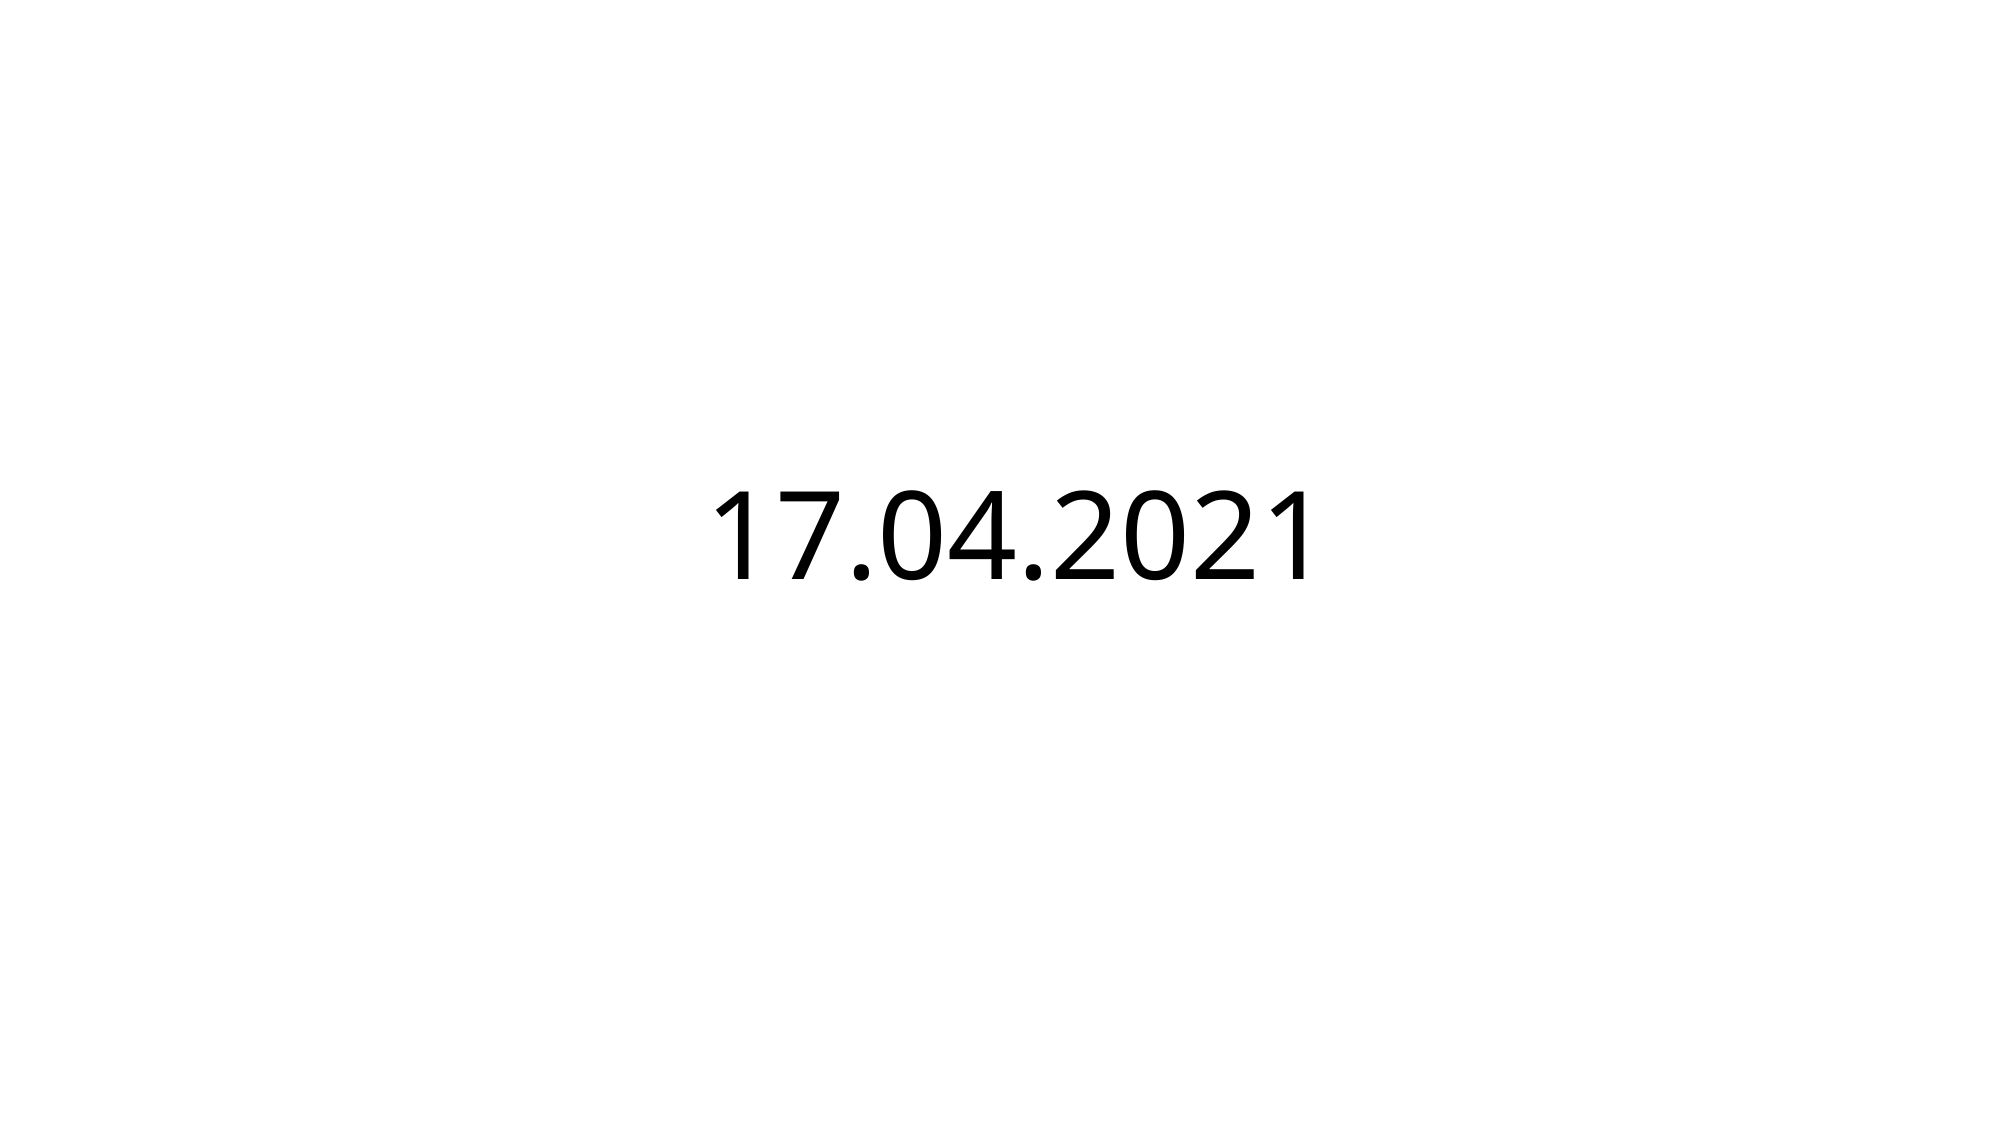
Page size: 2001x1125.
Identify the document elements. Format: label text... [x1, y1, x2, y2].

title 17.04.2021 [155, 464, 1881, 614]
